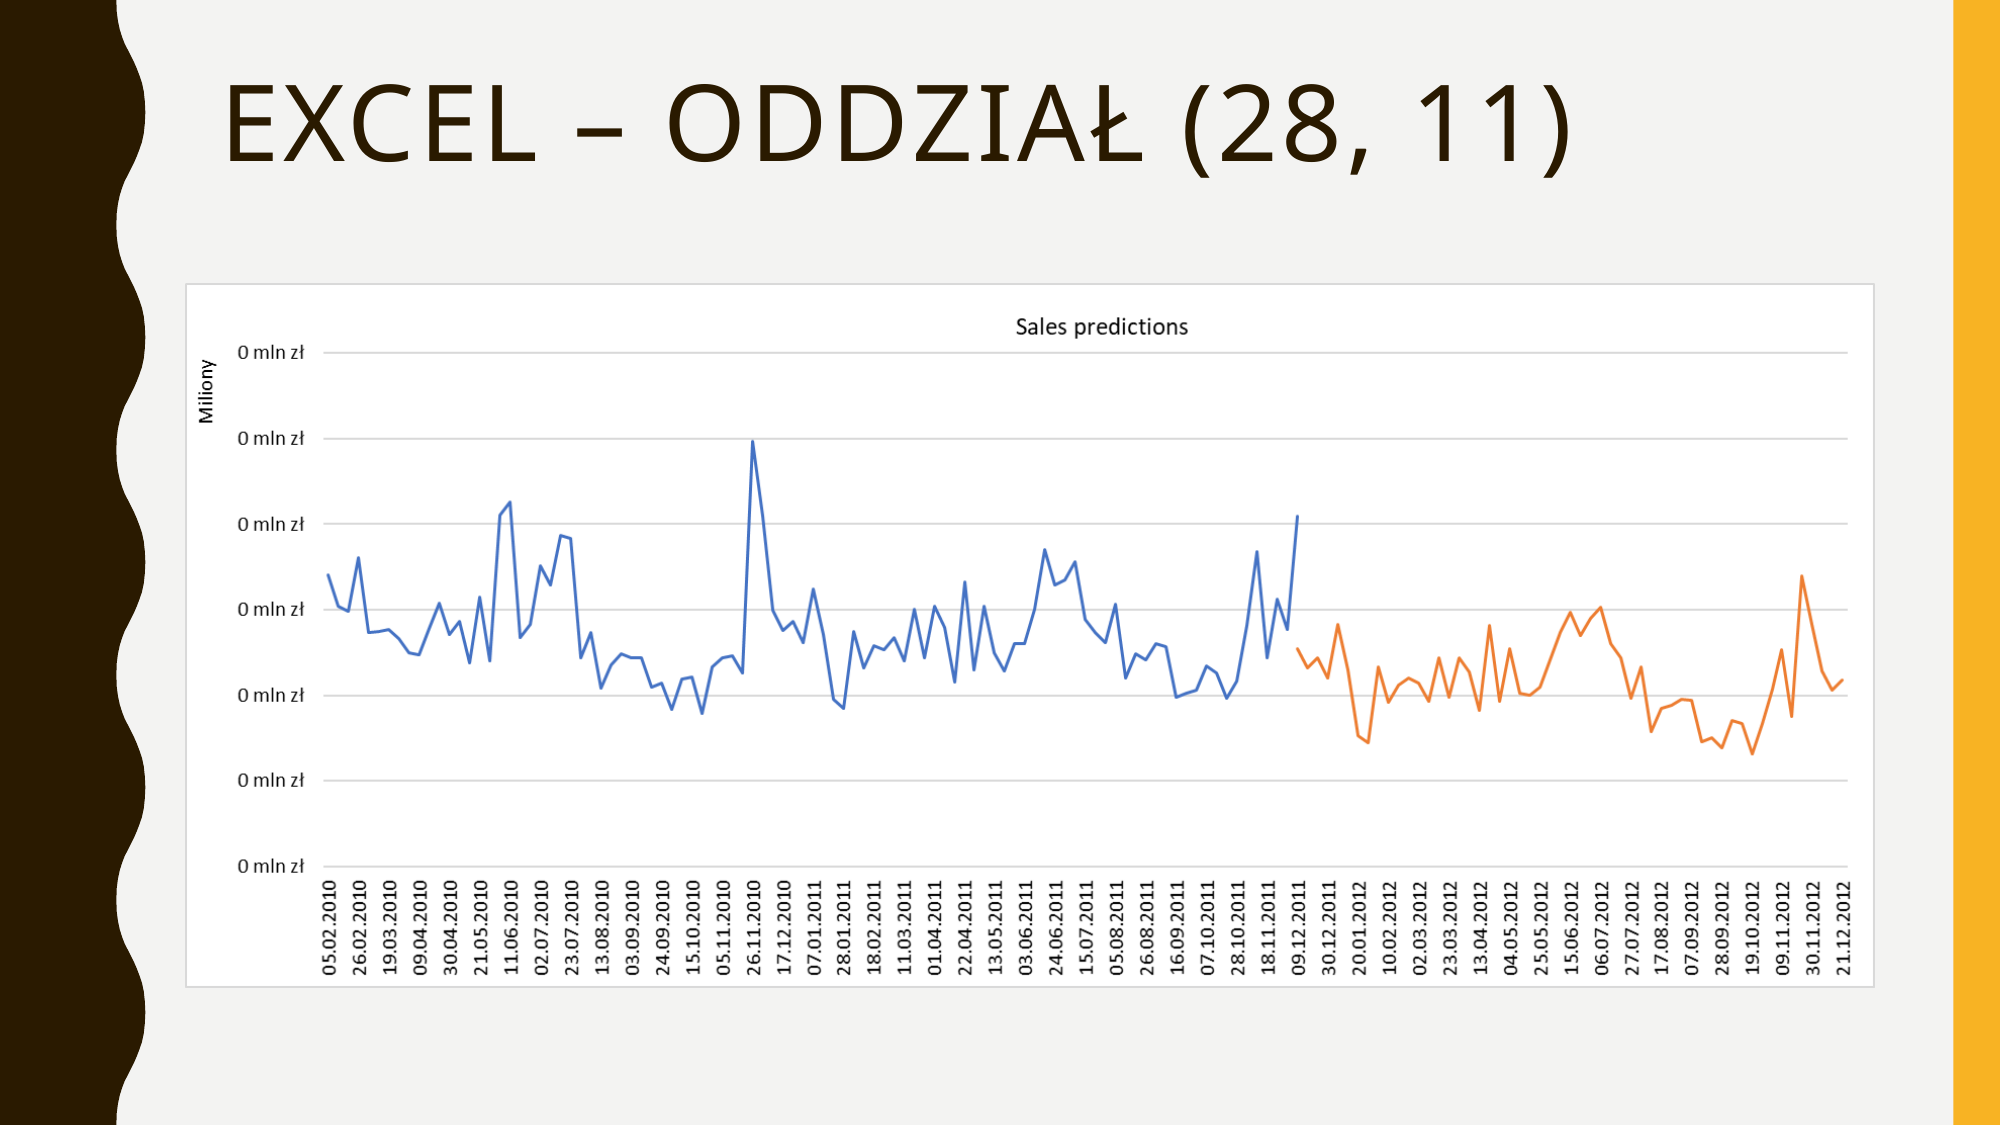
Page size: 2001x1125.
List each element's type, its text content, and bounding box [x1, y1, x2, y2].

title EXCEL – oddział (28, 11) [205, 62, 1875, 283]
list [185, 283, 1875, 988]
